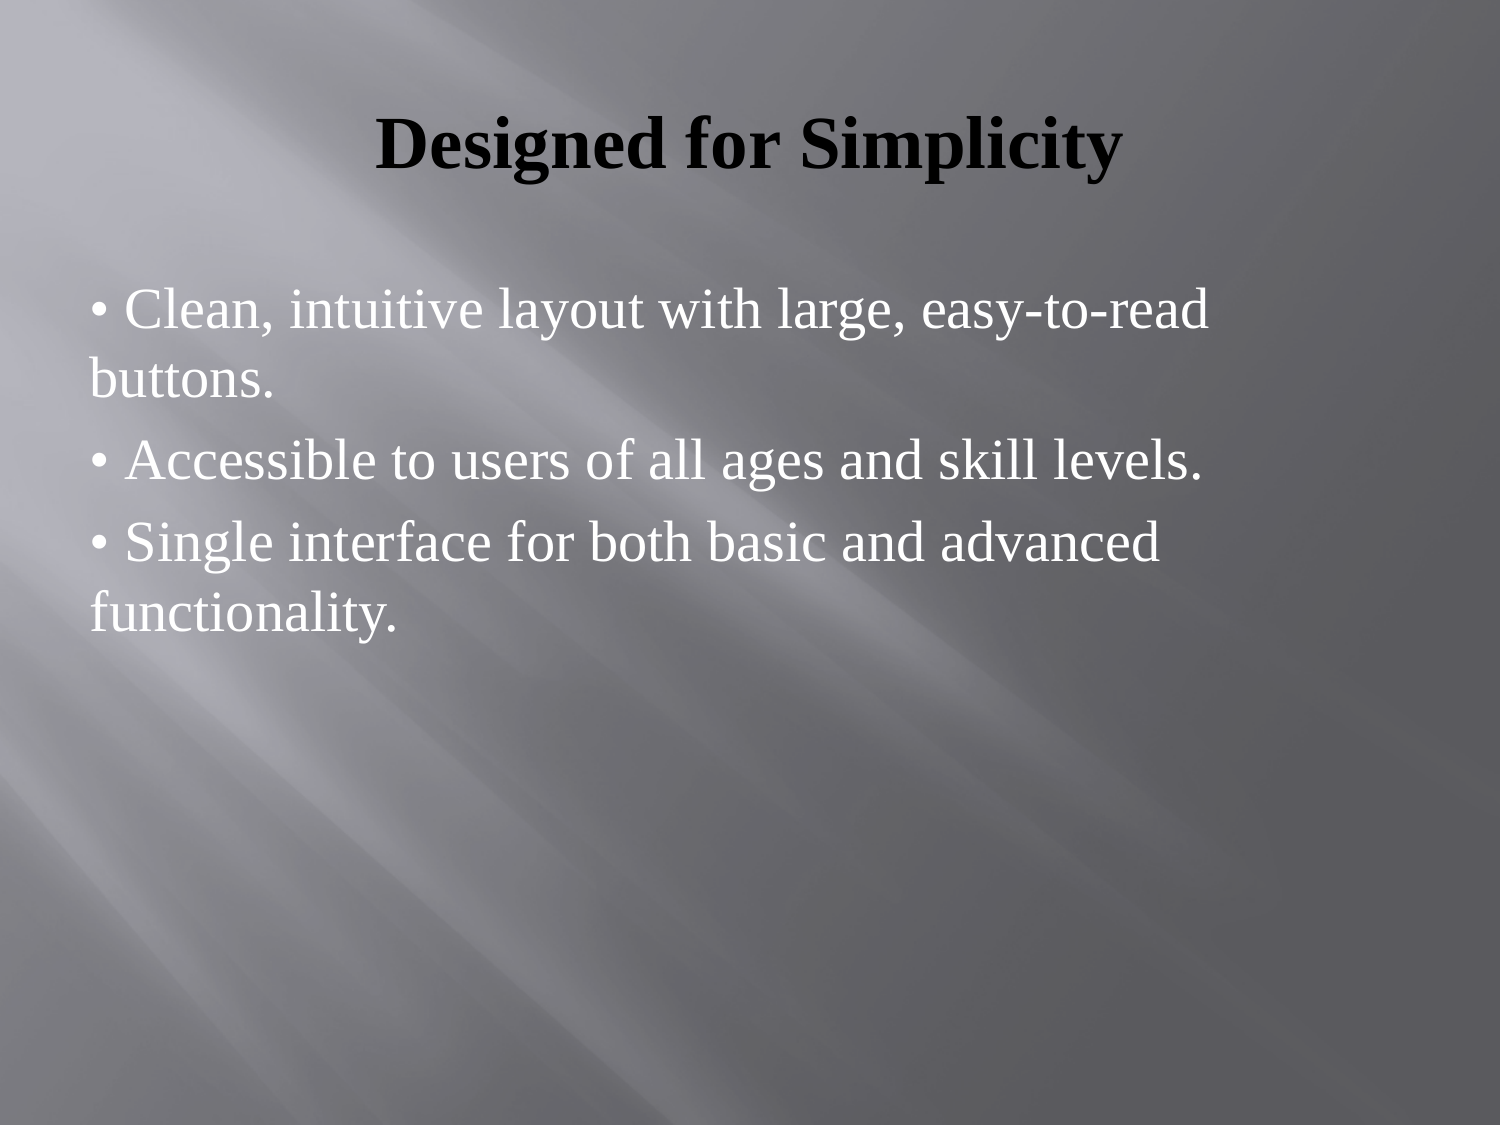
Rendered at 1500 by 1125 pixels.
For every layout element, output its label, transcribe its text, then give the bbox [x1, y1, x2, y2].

title Designed for Simplicity [75, 45, 1425, 233]
list • Clean, intuitive layout with large, easy-to-read buttons. • Accessible to users of all ages and skill levels. • Single interface for both basic and advanced functionality. [75, 262, 1425, 1035]
